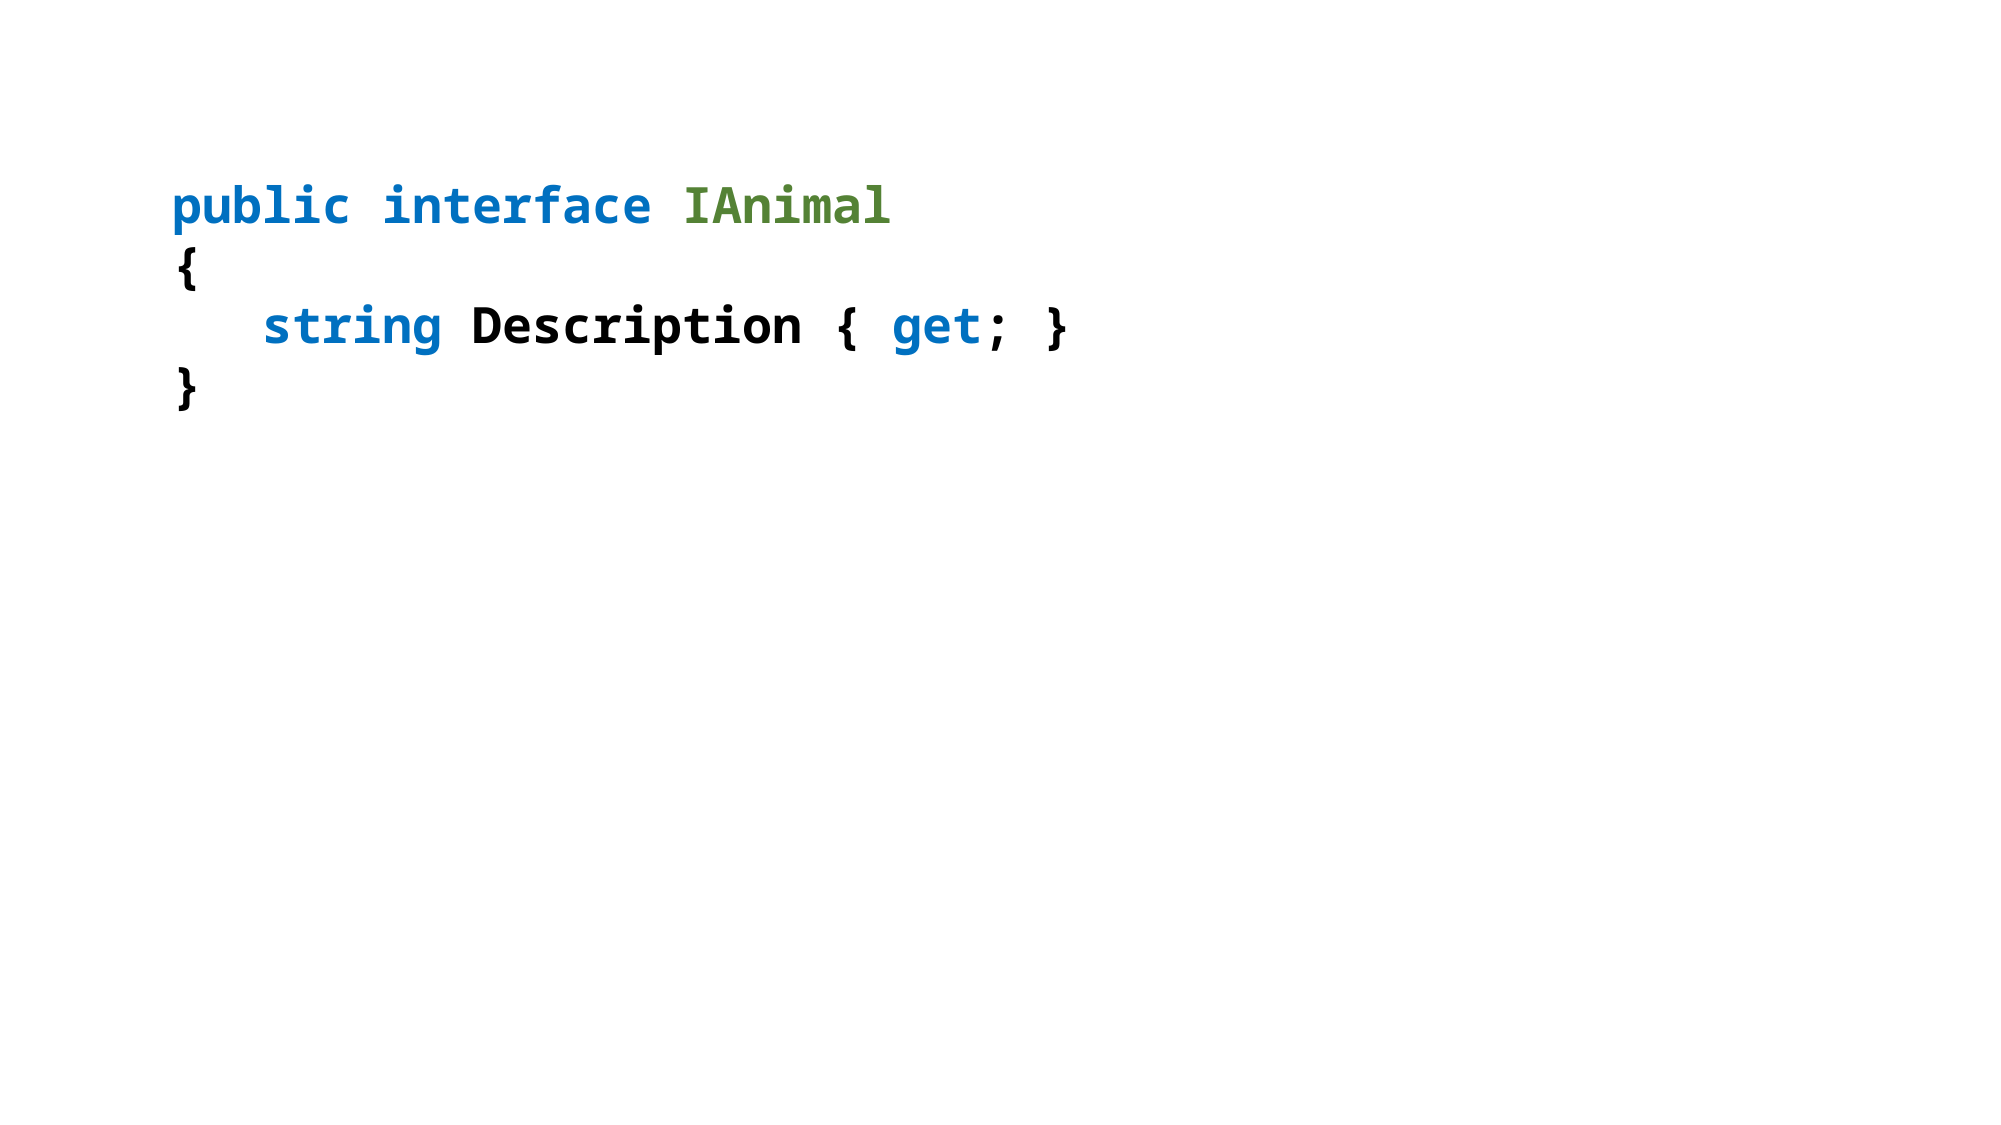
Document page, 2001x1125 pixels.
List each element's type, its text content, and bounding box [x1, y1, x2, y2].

text_box public interface IAnimal { string Description { get; } } [157, 166, 1814, 421]
